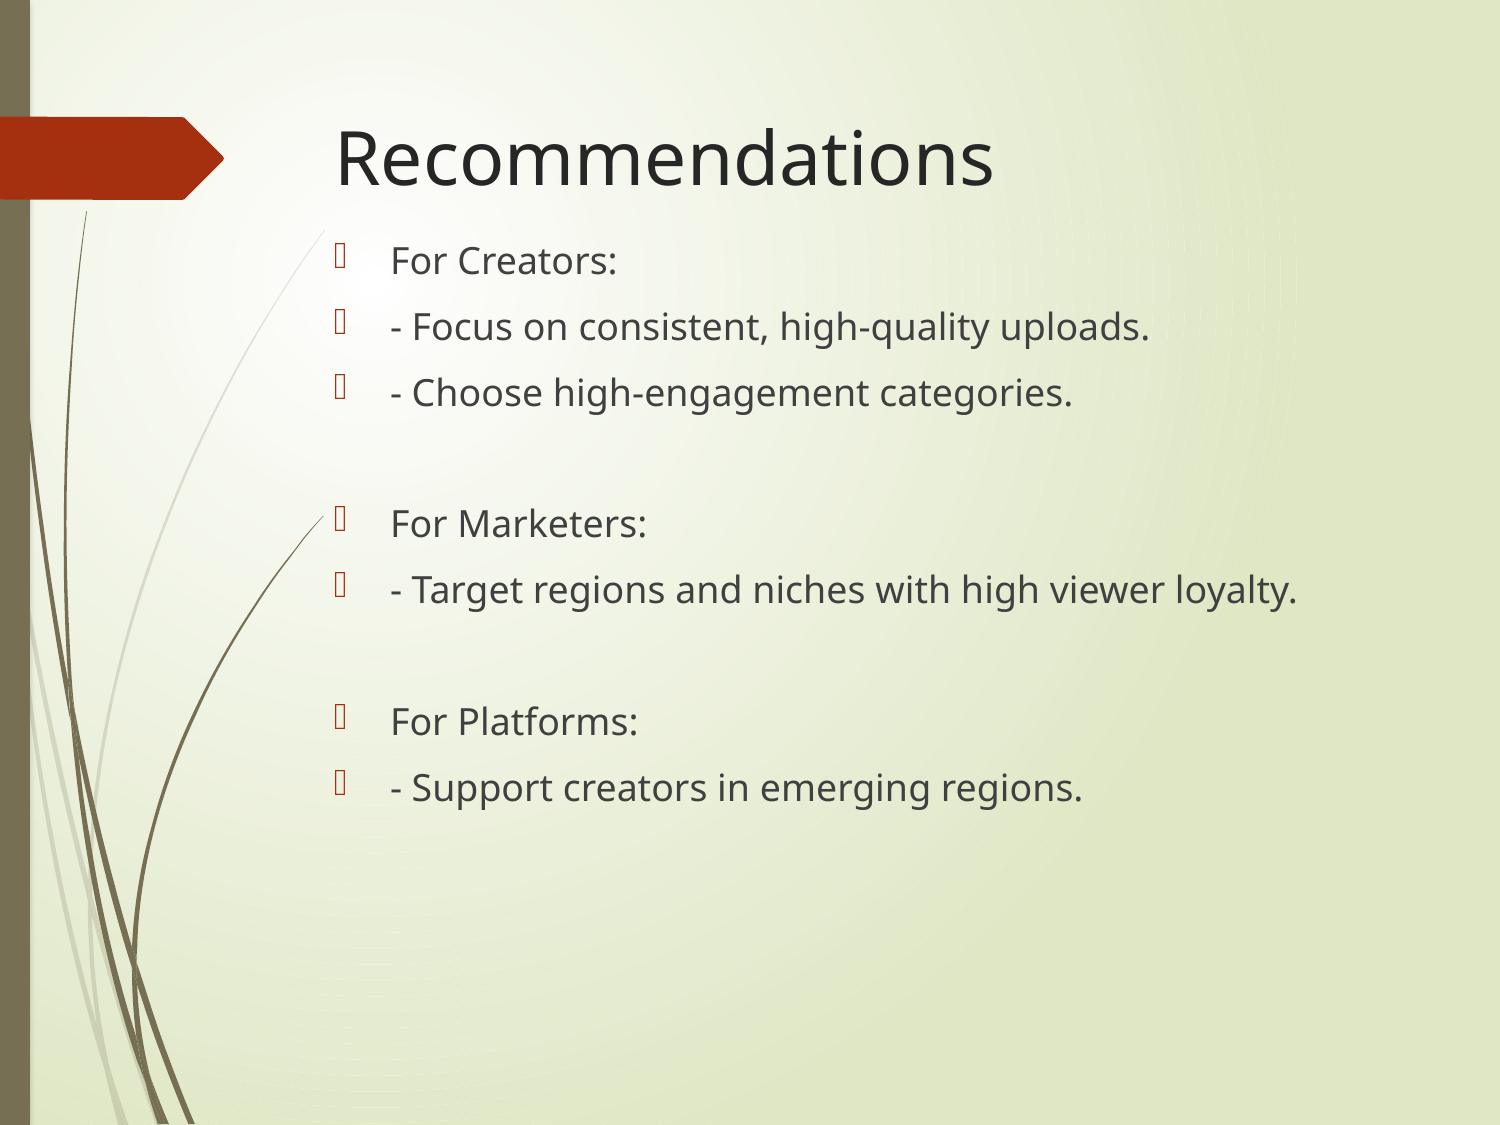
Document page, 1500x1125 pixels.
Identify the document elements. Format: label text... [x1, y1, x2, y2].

title Recommendations [319, 102, 1400, 229]
list For Creators: - Focus on consistent, high-quality uploads. - Choose high-engagement categories. For Marketers: - Target regions and niches with high viewer loyalty. For Platforms: - Support creators in emerging regions. [318, 229, 1400, 970]
